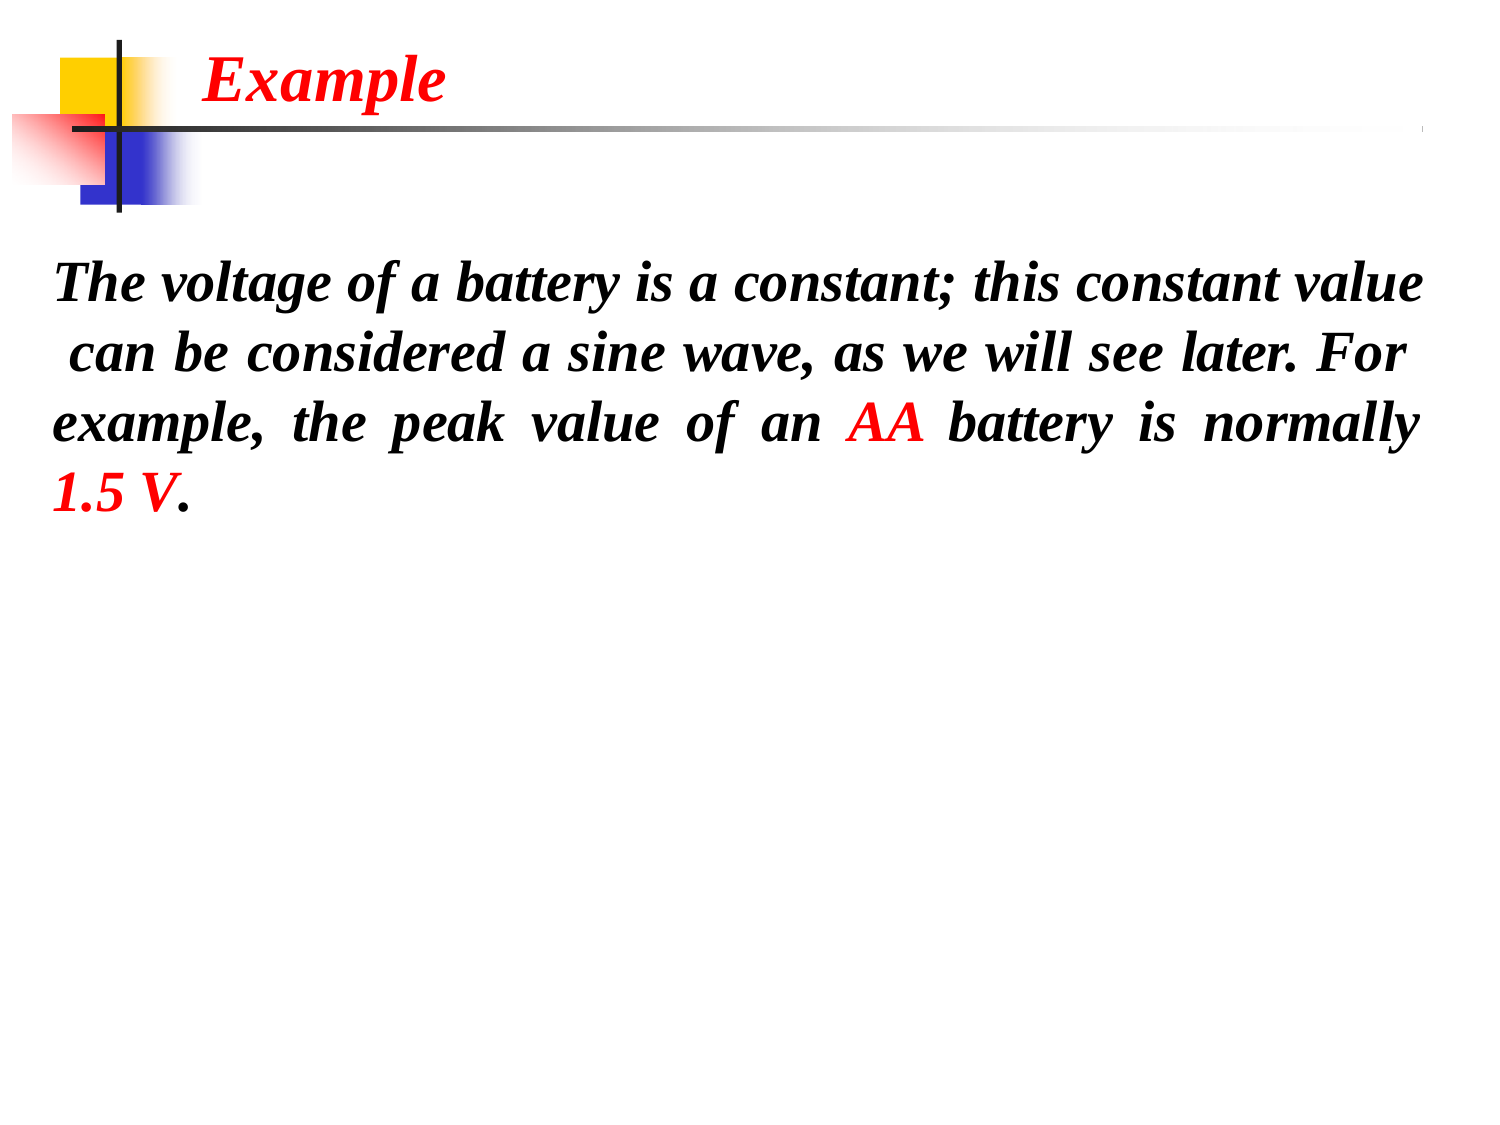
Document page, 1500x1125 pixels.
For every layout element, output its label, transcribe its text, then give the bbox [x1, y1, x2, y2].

picture [12, 57, 200, 205]
picture [450, 126, 1423, 132]
text_box The voltage of a battery is a constant; this constant value can be considered a sine wave, as we will see later. For example, the peak value of an AA battery is normally 1.5 V. [50, 240, 1425, 523]
title Example [200, 33, 450, 224]
